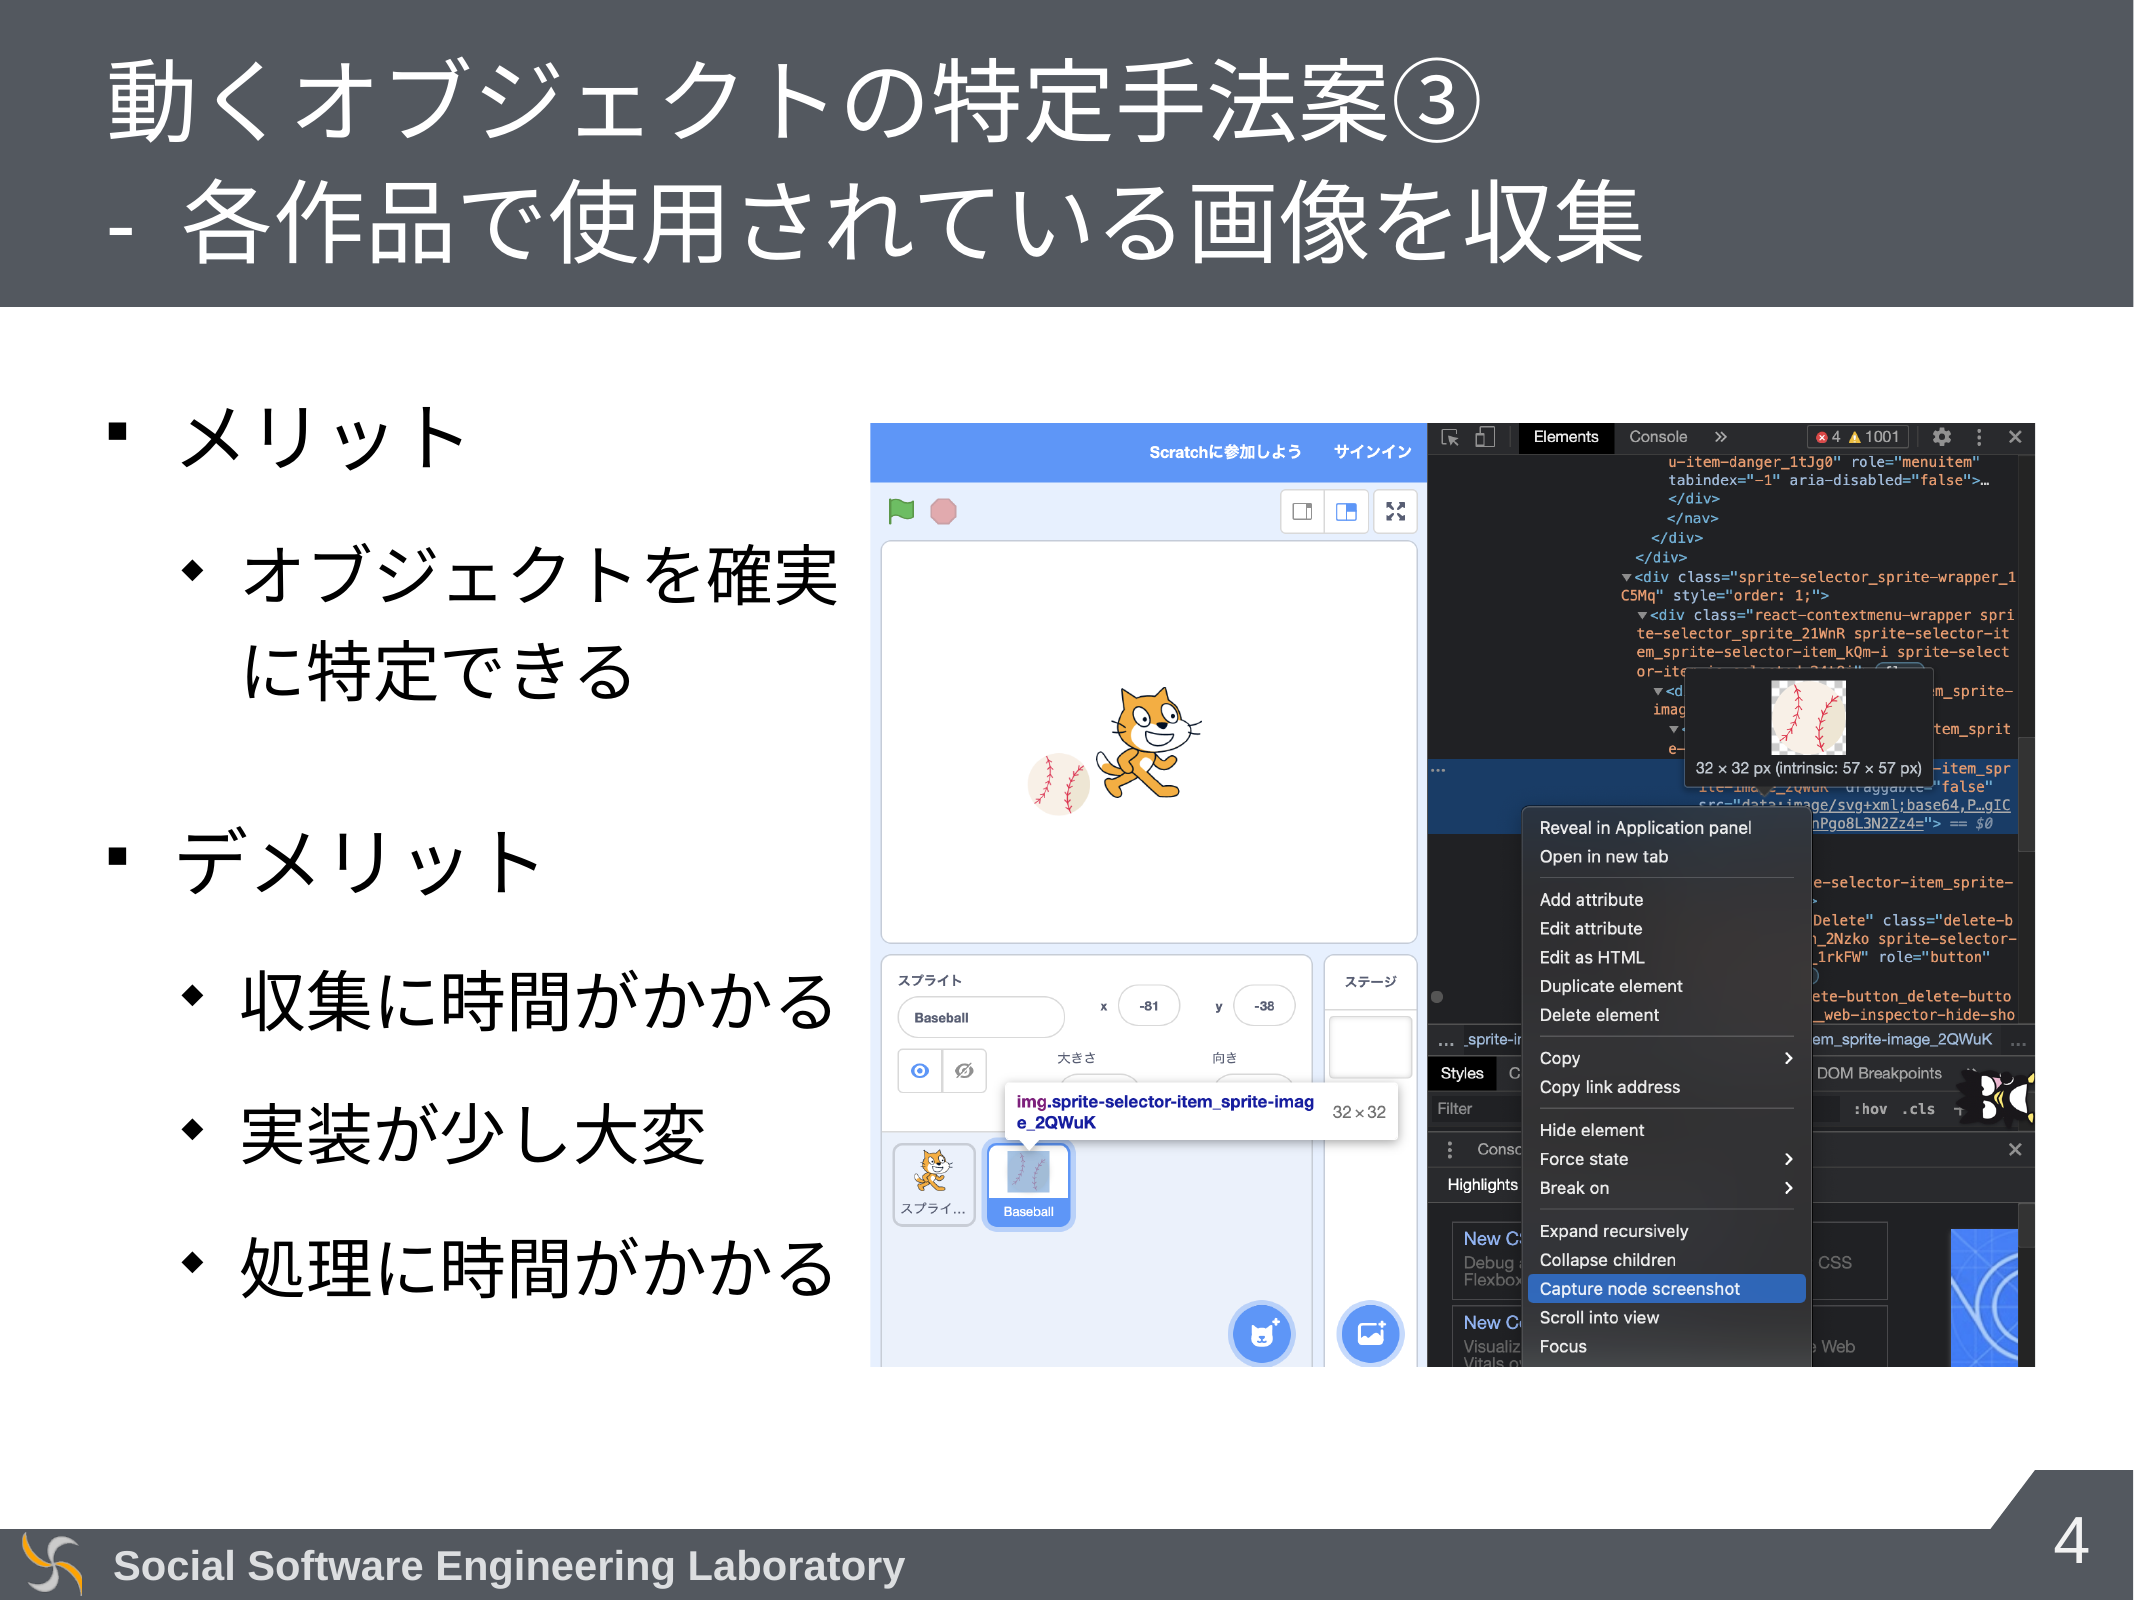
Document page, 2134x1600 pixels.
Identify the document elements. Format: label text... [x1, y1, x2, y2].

slide_number 4 [2021, 1487, 2122, 1587]
title 動くオブジェクトの特定手法案③ - 各作品で使用されている画像を収集 [97, 5, 2036, 303]
list メリット オブジェクトを確実に特定できる デメリット 収集に時間がかかる 実装が少し大変 処理に時間がかかる [97, 363, 854, 1471]
picture [870, 422, 2036, 1367]
